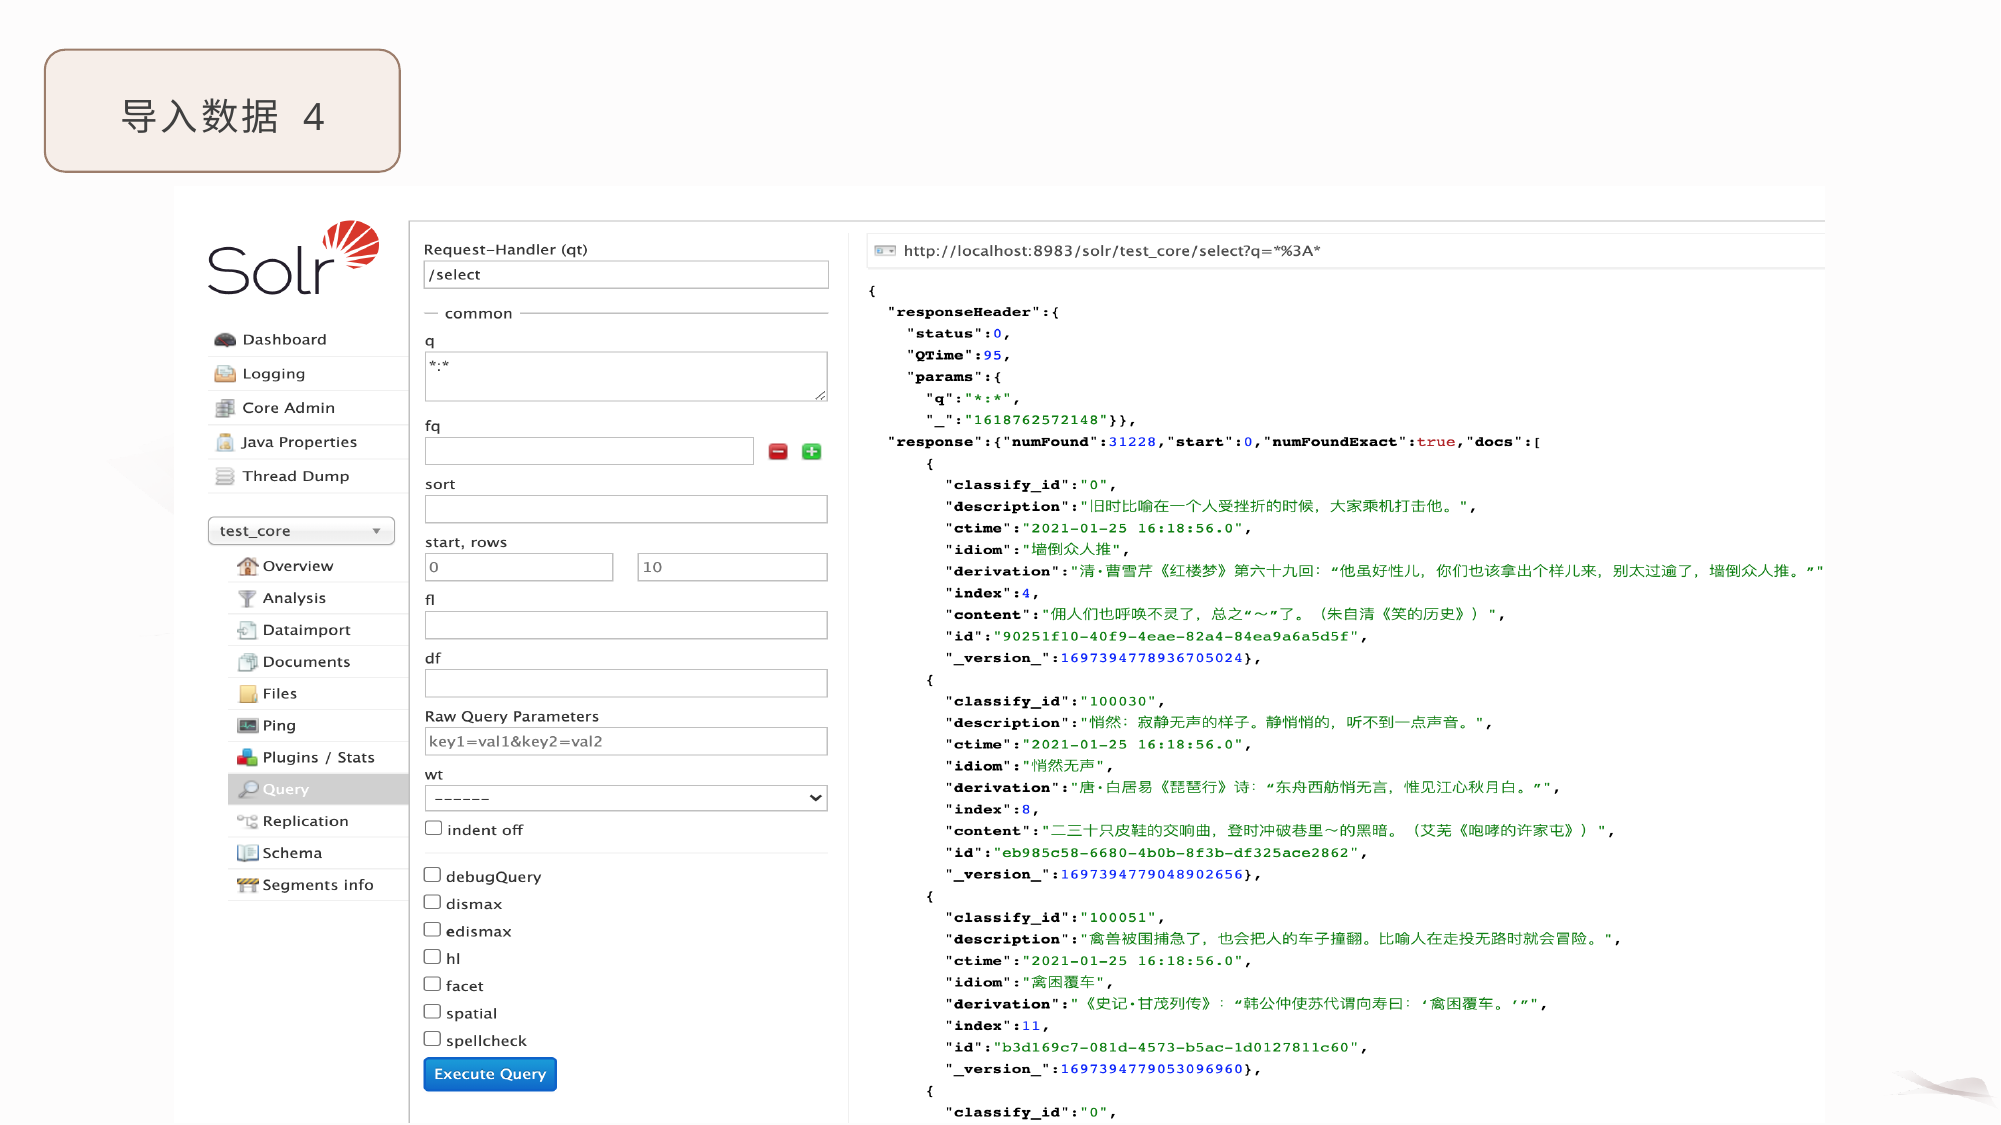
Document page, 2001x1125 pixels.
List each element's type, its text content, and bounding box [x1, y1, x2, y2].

picture [1881, 1054, 2000, 1125]
text_box 导入数据 4 [43, 48, 401, 173]
picture [50, 186, 1825, 1123]
